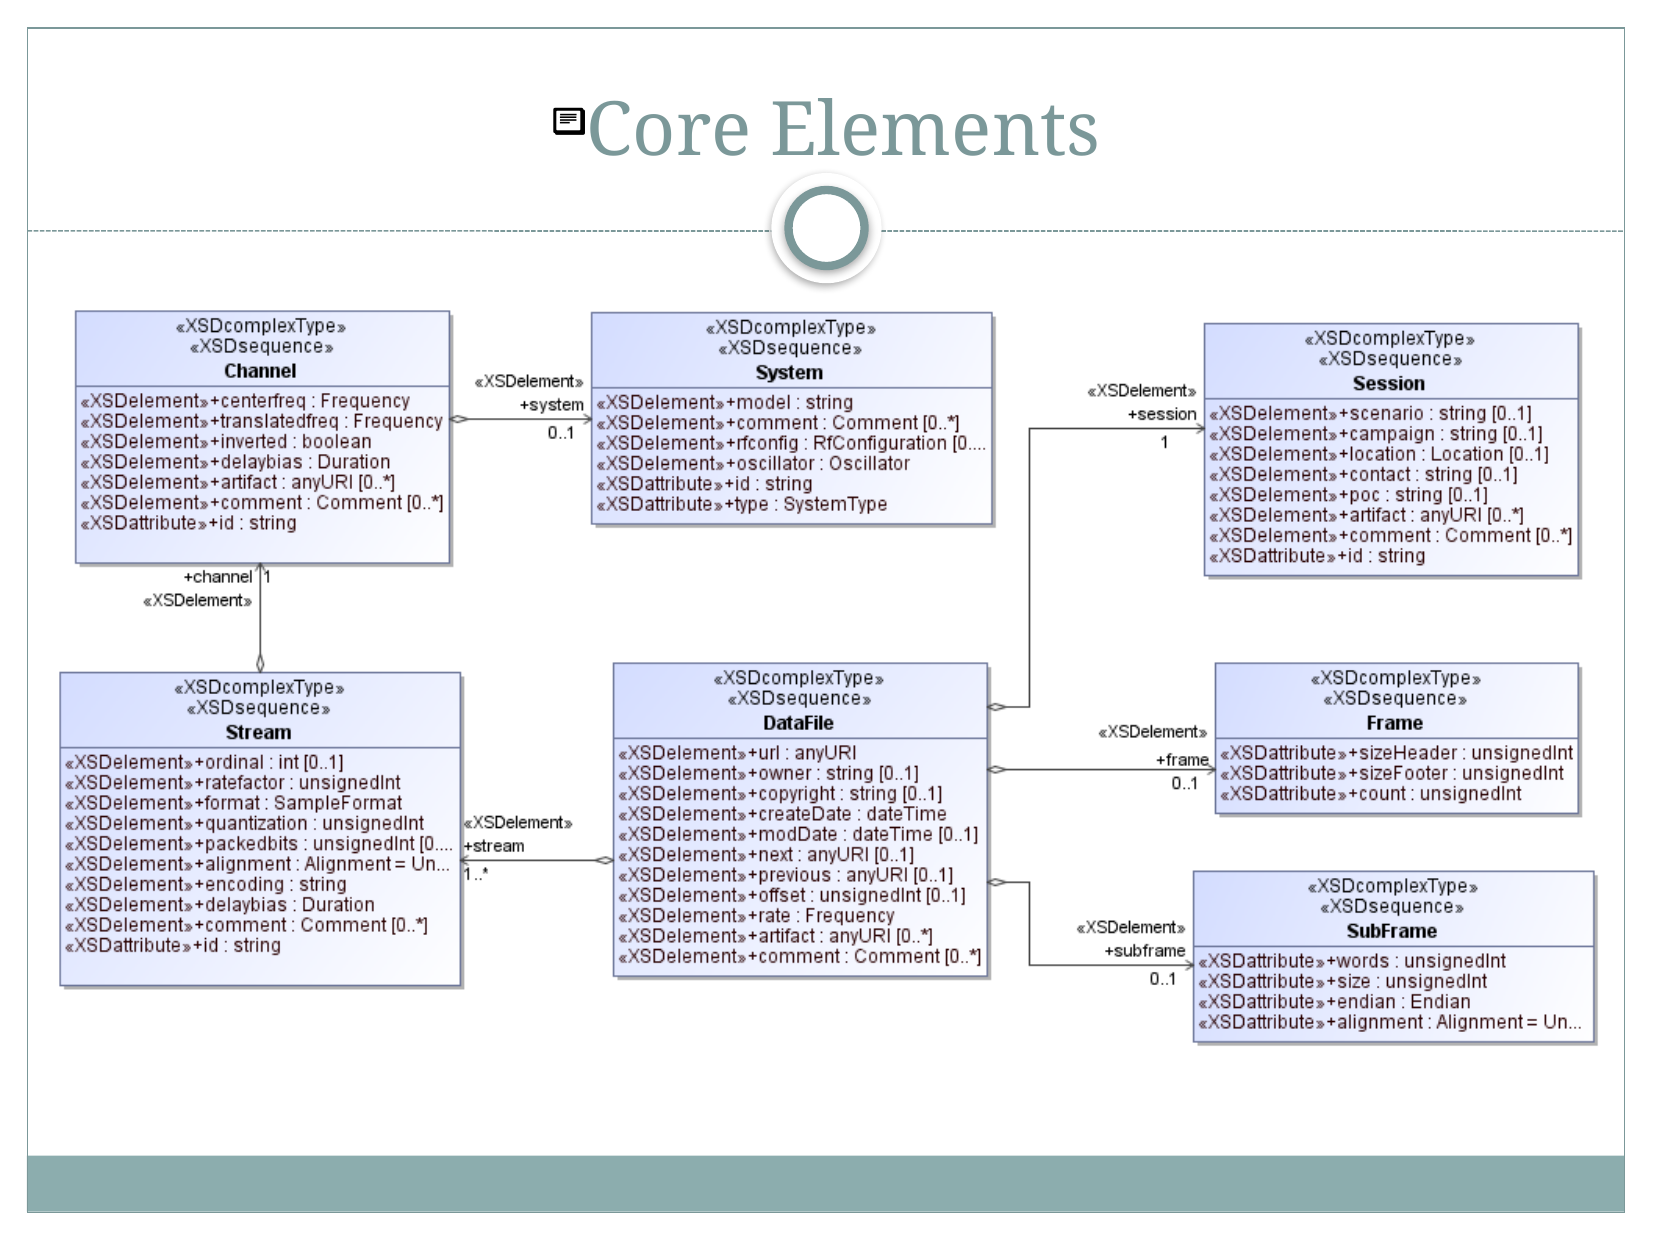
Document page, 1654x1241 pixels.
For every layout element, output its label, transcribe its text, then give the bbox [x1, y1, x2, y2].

picture [44, 295, 1609, 1057]
title Core Elements [54, 41, 1598, 179]
